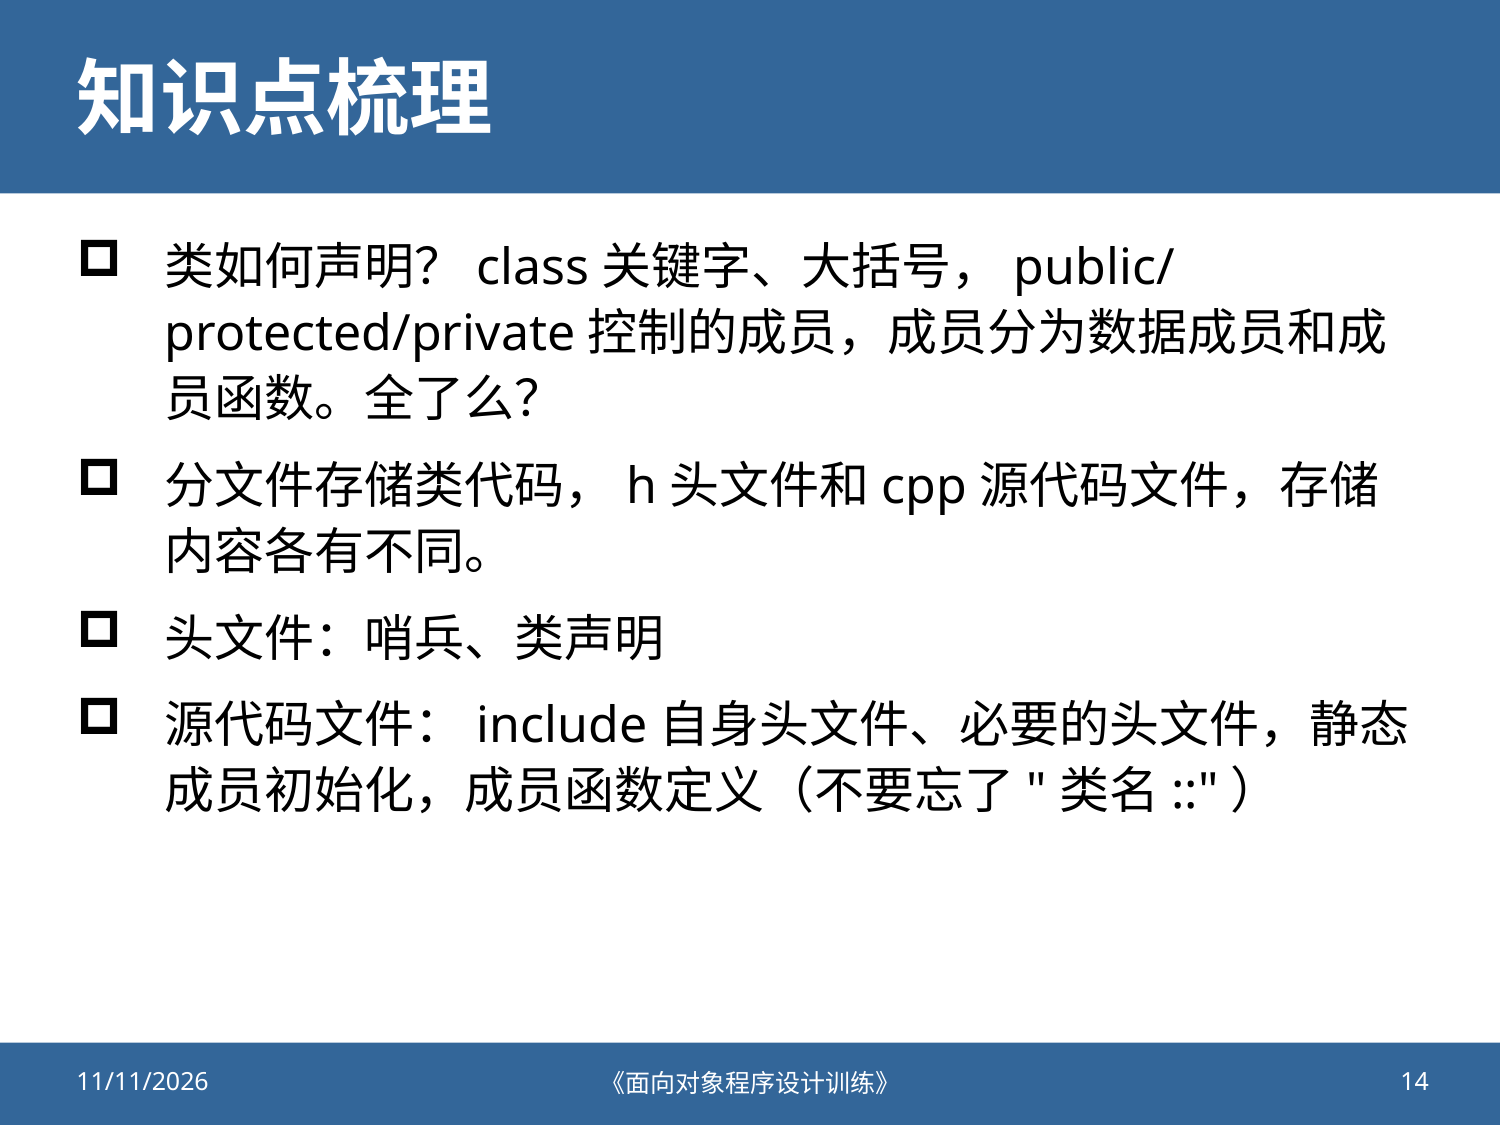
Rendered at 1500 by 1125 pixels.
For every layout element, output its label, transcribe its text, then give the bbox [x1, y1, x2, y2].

slide_number 14 [1084, 1052, 1444, 1113]
footer 《面向对象程序设计训练》 [480, 1052, 1021, 1113]
list 类如何声明？class关键字、大括号，public/protected/private控制的成员，成员分为数据成员和成员函数。全了么？ 分文件存储类代码，h头文件和cpp源代码文件，存储内容各有不同。 头文件：哨兵、类声明 源代码文件：include自身头文件、必要的头文件，静态成员初始化，成员函数定义（不要忘了"类名::"） [61, 221, 1441, 1014]
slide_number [61, 1052, 422, 1113]
title 知识点梳理 [61, 27, 1441, 177]
